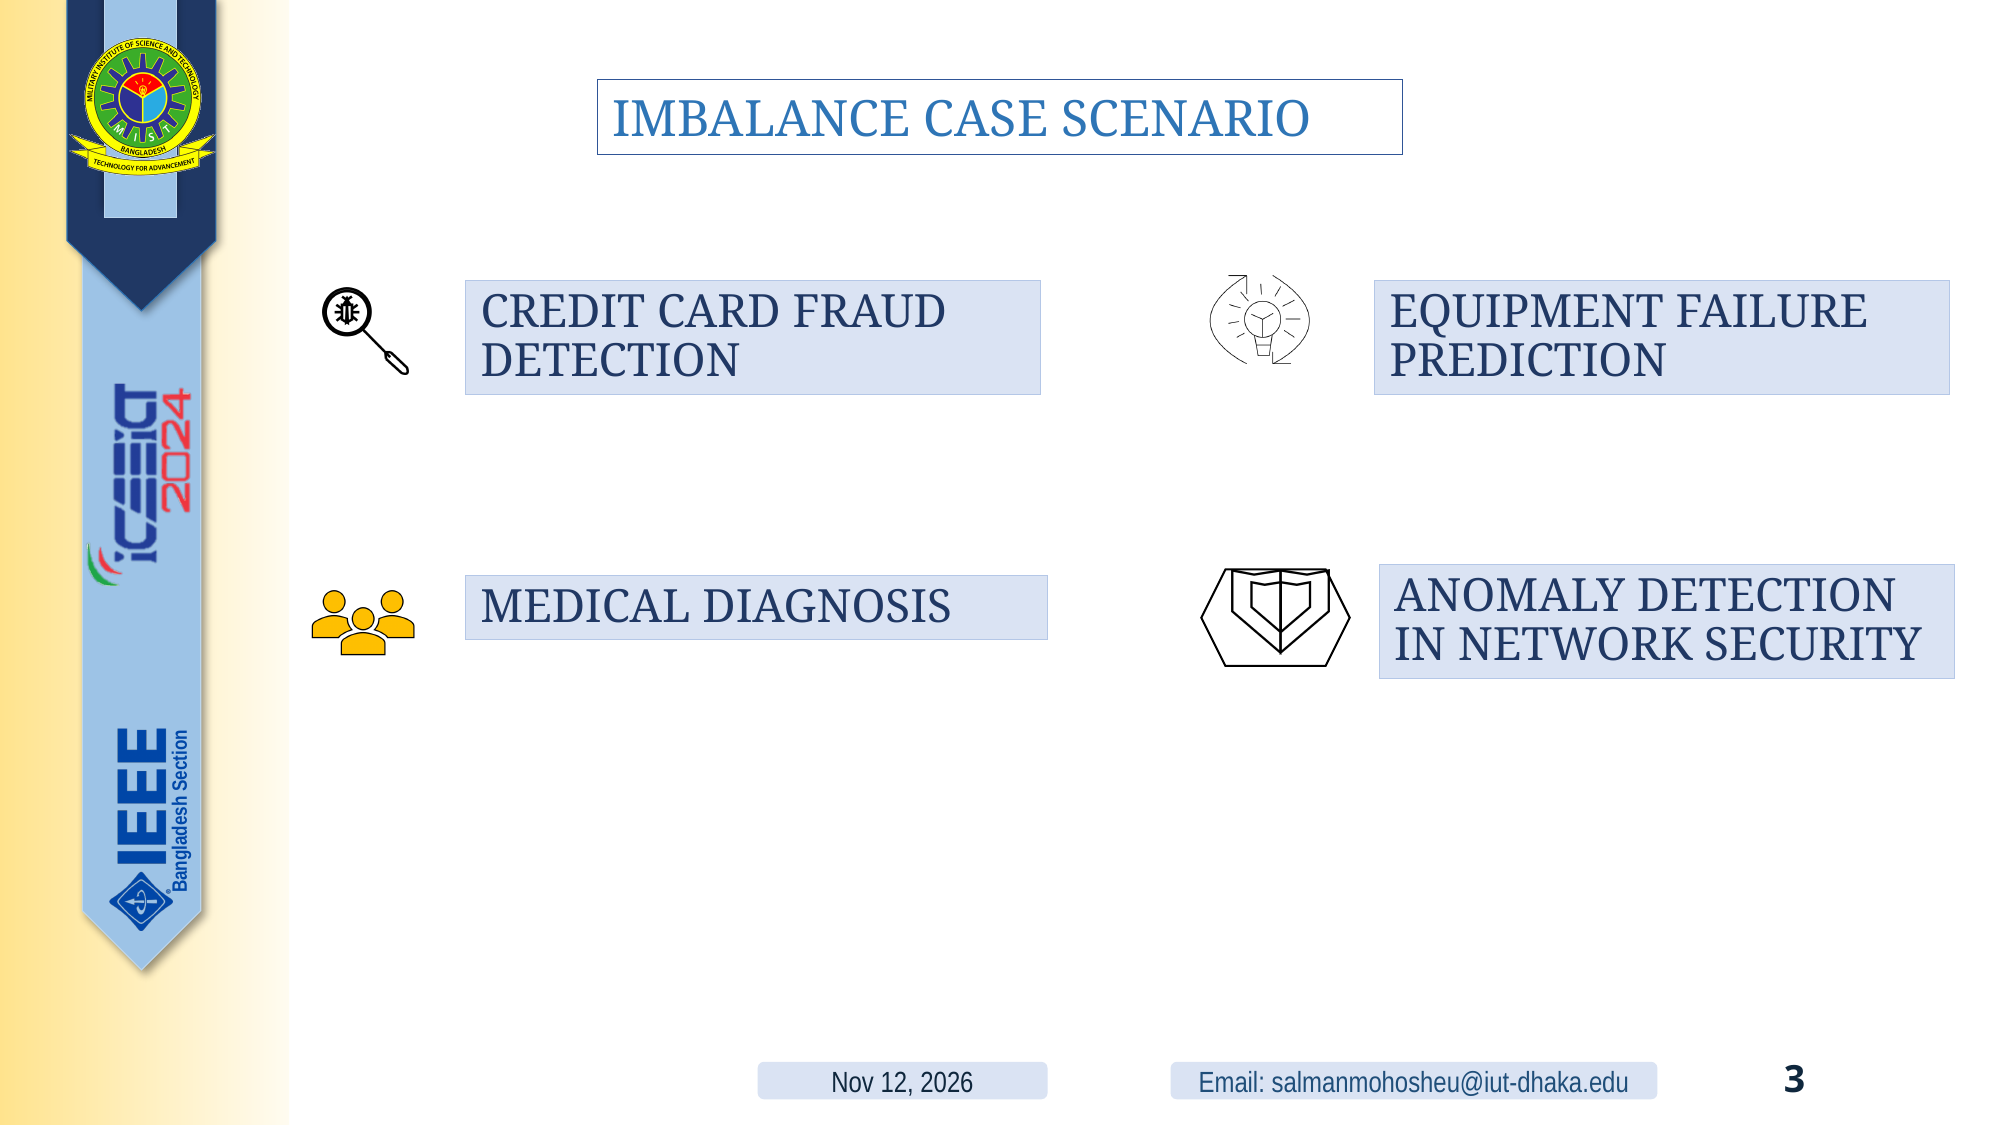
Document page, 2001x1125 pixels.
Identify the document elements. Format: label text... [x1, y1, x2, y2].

slide_number 3 [1652, 1061, 1821, 1100]
text_box [1200, 568, 1351, 667]
picture [85, 384, 193, 586]
text_box ANOMALY DETECTION IN NETWORK SECURITY [1379, 564, 1955, 679]
text_box Email: salmanmohosheu@iut-dhaka.edu [1170, 1061, 1658, 1100]
picture [304, 564, 421, 681]
text_box EQUIPMENT FAILURE PREDICTION [1374, 280, 1950, 395]
picture [322, 287, 409, 376]
picture [1209, 275, 1310, 364]
text_box CREDIT CARD FRAUD DETECTION [465, 280, 1041, 395]
text_box IMBALANCE CASE SCENARIO [597, 79, 1403, 155]
slide_number 3-May-24 [757, 1061, 1048, 1100]
picture [1230, 569, 1330, 655]
text_box MEDICAL DIAGNOSIS [465, 575, 1048, 640]
picture [67, 35, 216, 178]
picture [110, 729, 173, 931]
